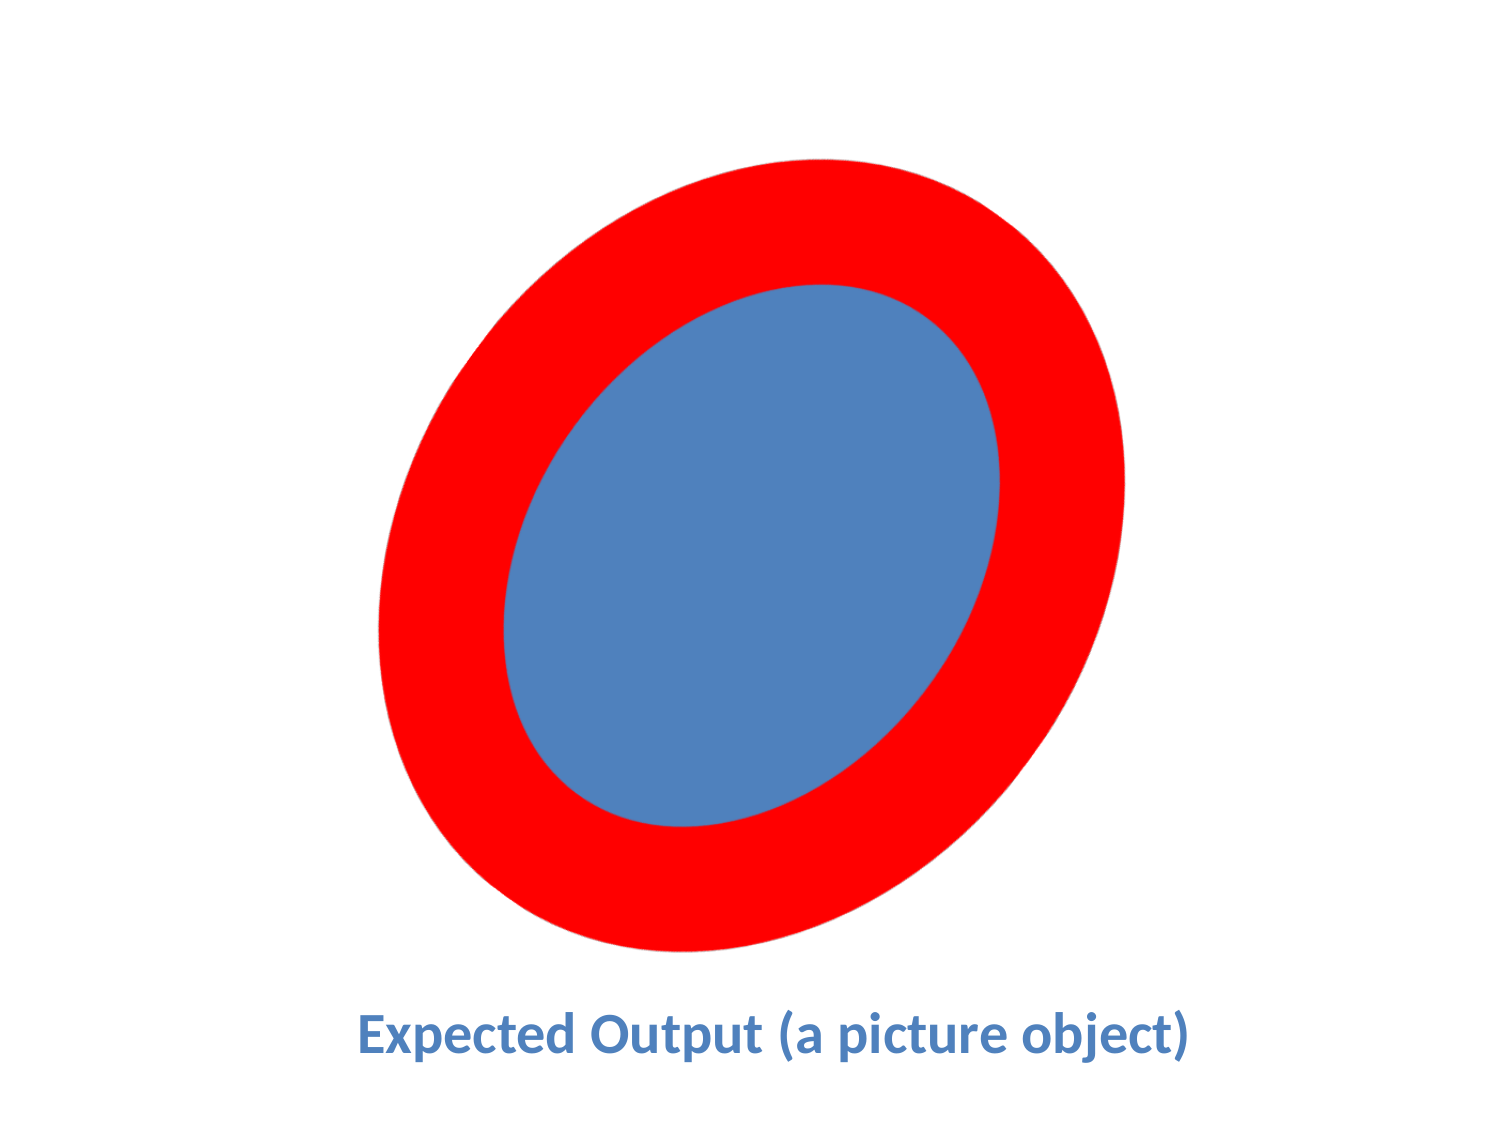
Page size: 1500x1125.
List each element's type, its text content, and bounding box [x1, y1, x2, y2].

text_box Expected Output (a picture object) [803, 987, 1207, 1073]
picture [227, 14, 1276, 1098]
text_box Expected Output (a picture object) [342, 987, 744, 1073]
